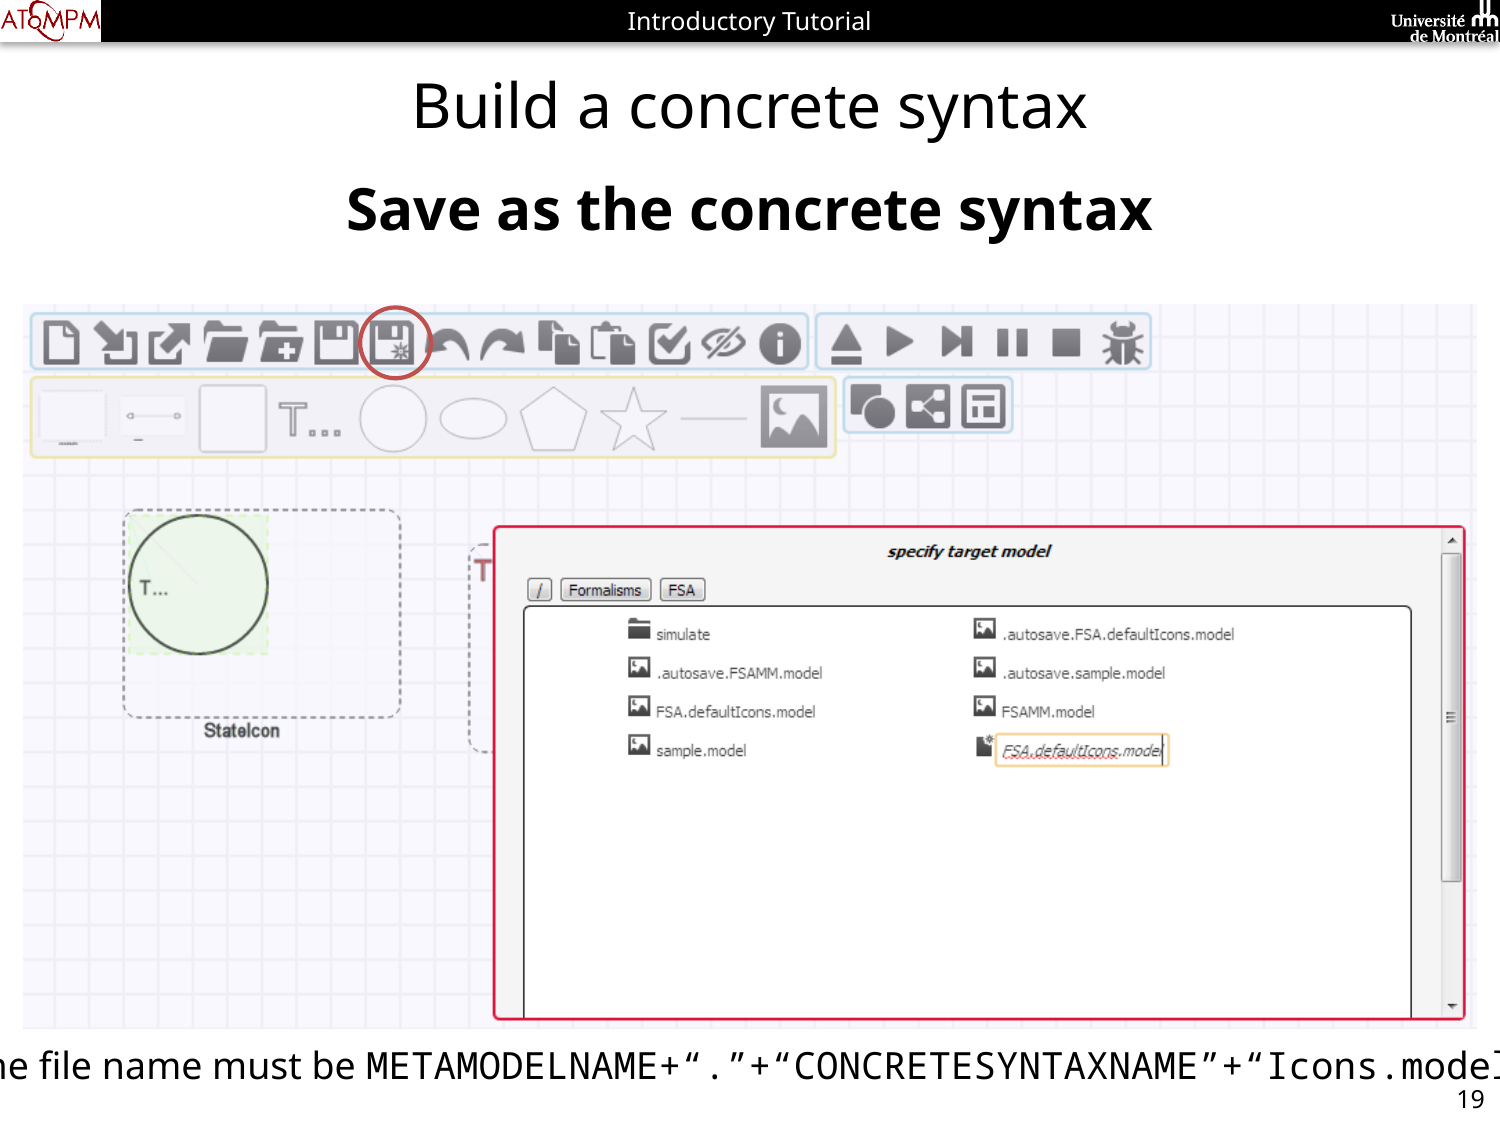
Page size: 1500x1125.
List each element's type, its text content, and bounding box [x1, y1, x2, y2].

subtitle Save as the concrete syntax [23, 160, 1477, 253]
picture [1391, 0, 1499, 42]
title Build a concrete syntax [23, 58, 1477, 149]
text_box The file name must be METAMODELNAME+“.”+“CONCRETESYNTAXNAME”+“Icons.model” [0, 1034, 1500, 1095]
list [23, 304, 1477, 1029]
picture [0, 0, 101, 42]
slide_number 19 [1417, 1095, 1500, 1125]
